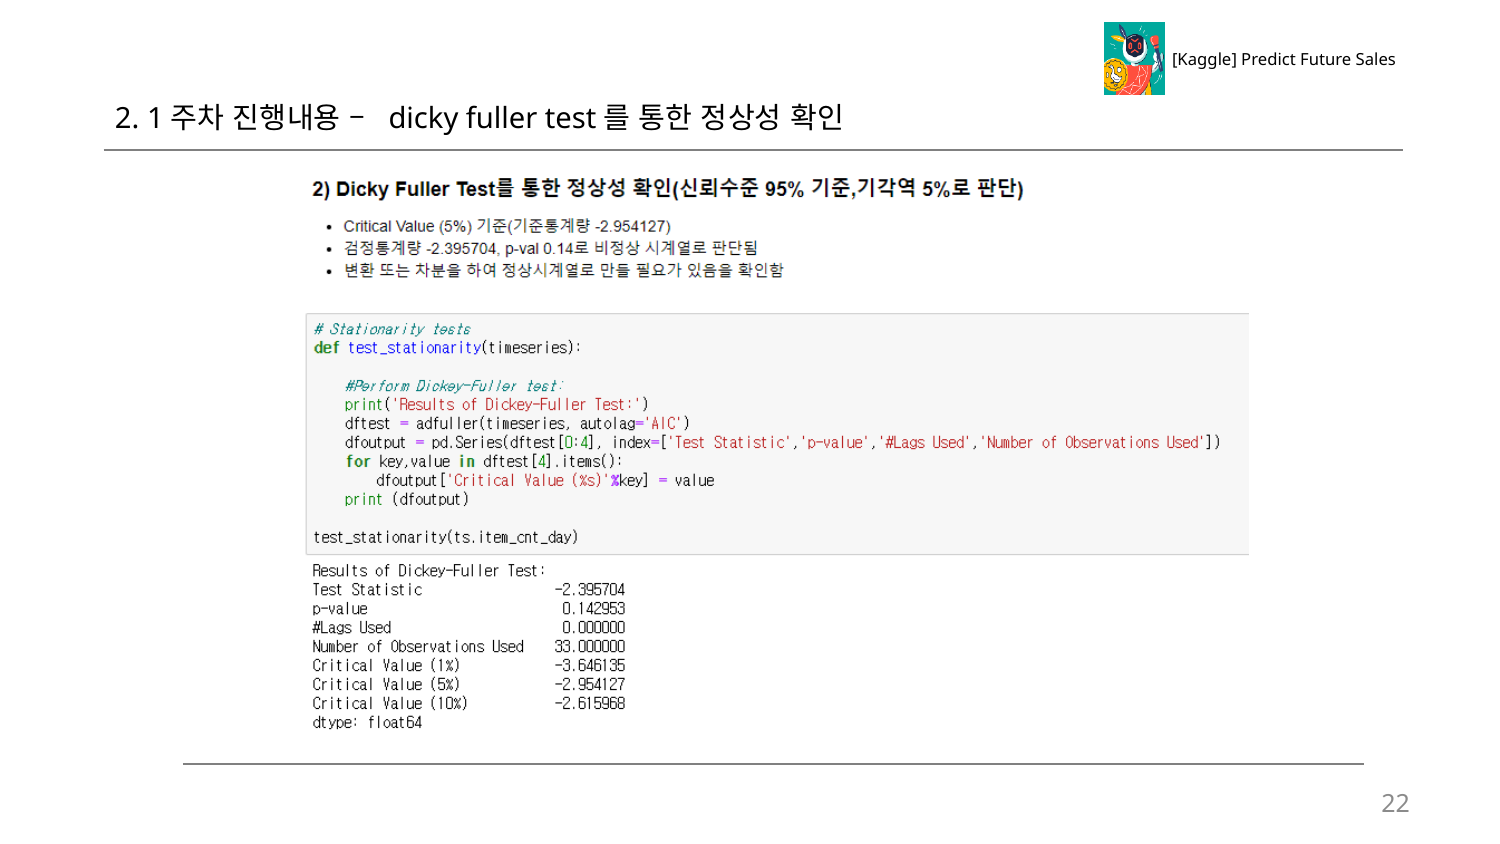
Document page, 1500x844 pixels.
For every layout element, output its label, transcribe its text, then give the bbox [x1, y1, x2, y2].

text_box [1104, 22, 1483, 95]
picture [298, 167, 1249, 738]
text_box 2. 1주차 진행내용 – dicky fuller test를 통한 정상성 확인 [100, 91, 1400, 142]
slide_number 22 [1074, 782, 1425, 827]
